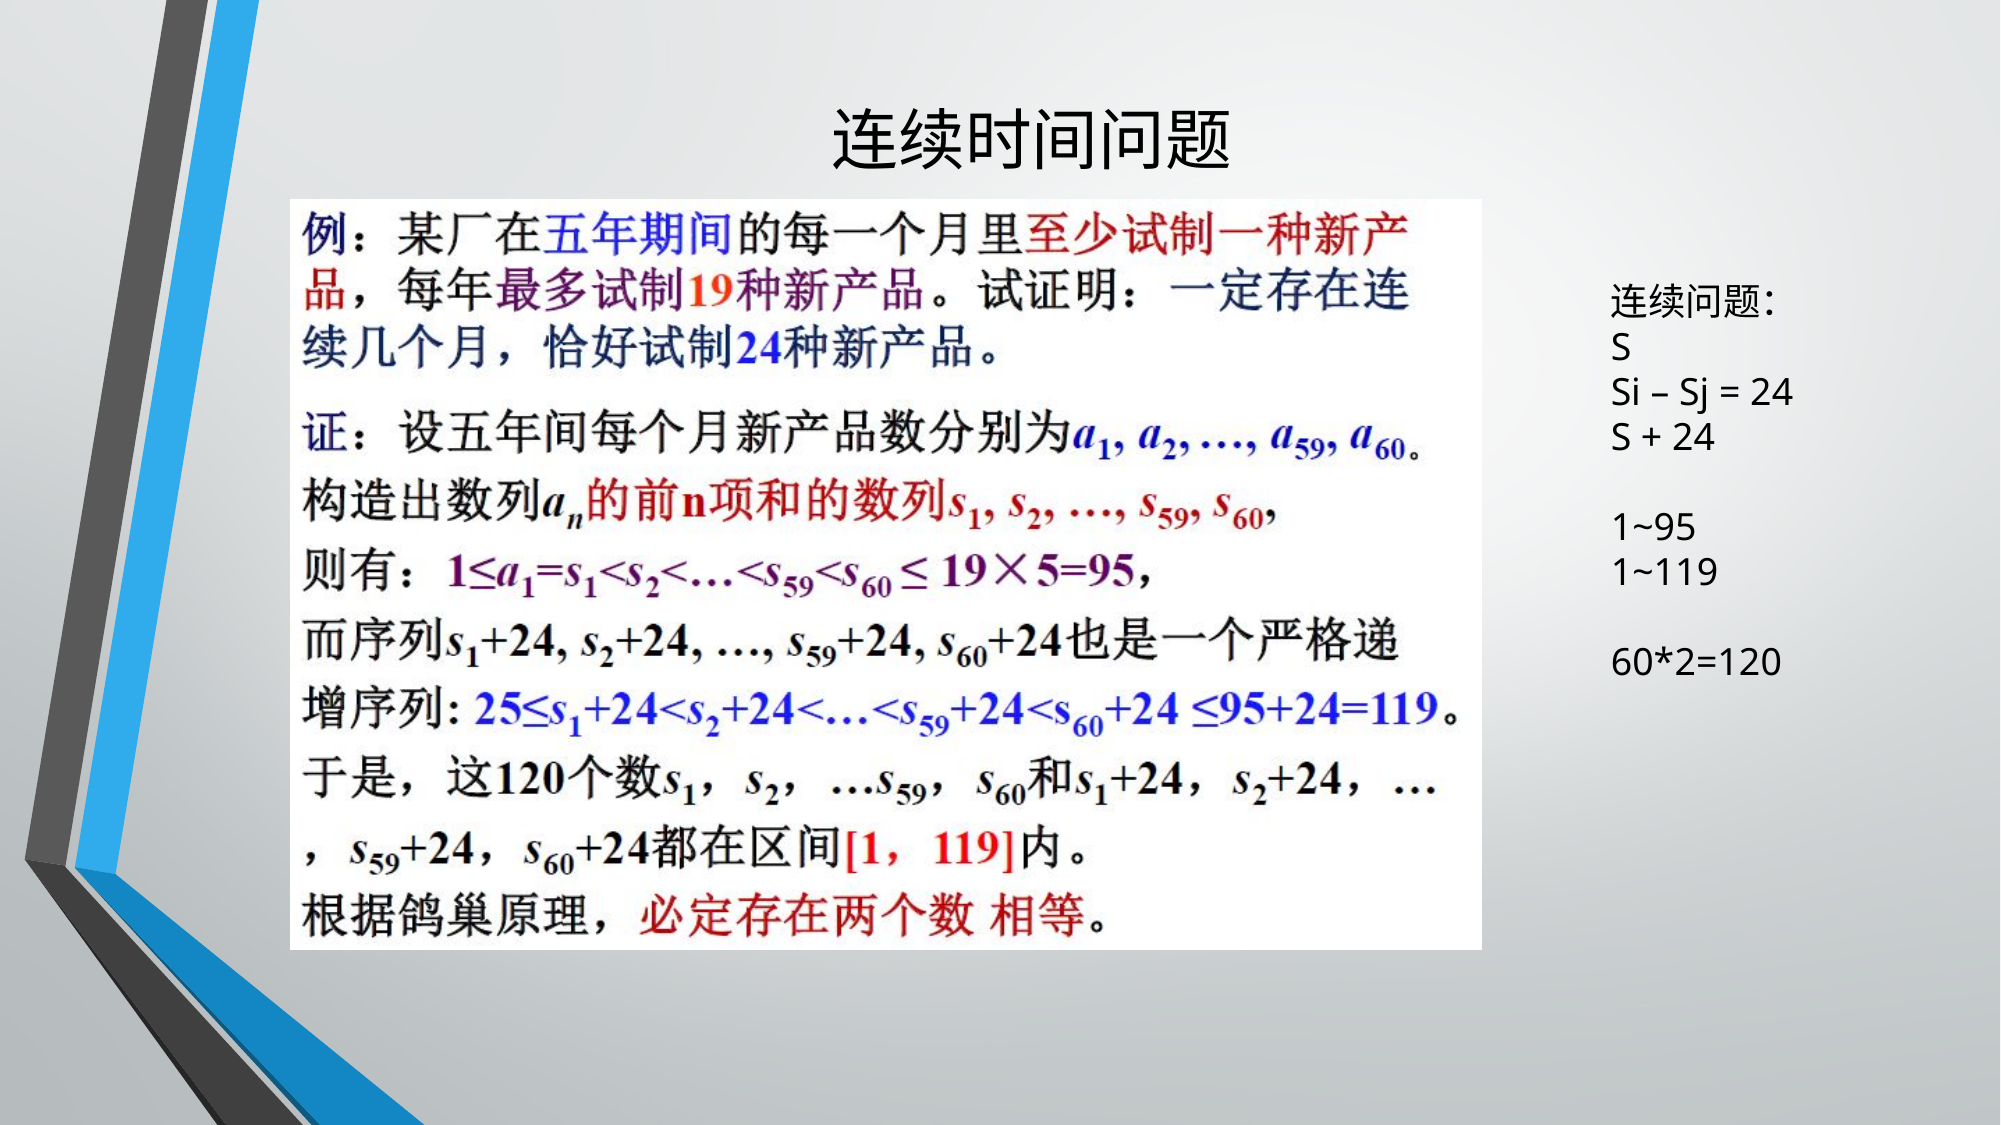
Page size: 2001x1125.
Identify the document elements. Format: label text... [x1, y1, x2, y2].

text_box 连续时间问题 [816, 90, 1729, 185]
text_box 连续问题： S Si – Sj = 24 S + 24 1~95 1~119 60*2=120 [1596, 270, 1918, 691]
picture [289, 199, 1482, 950]
